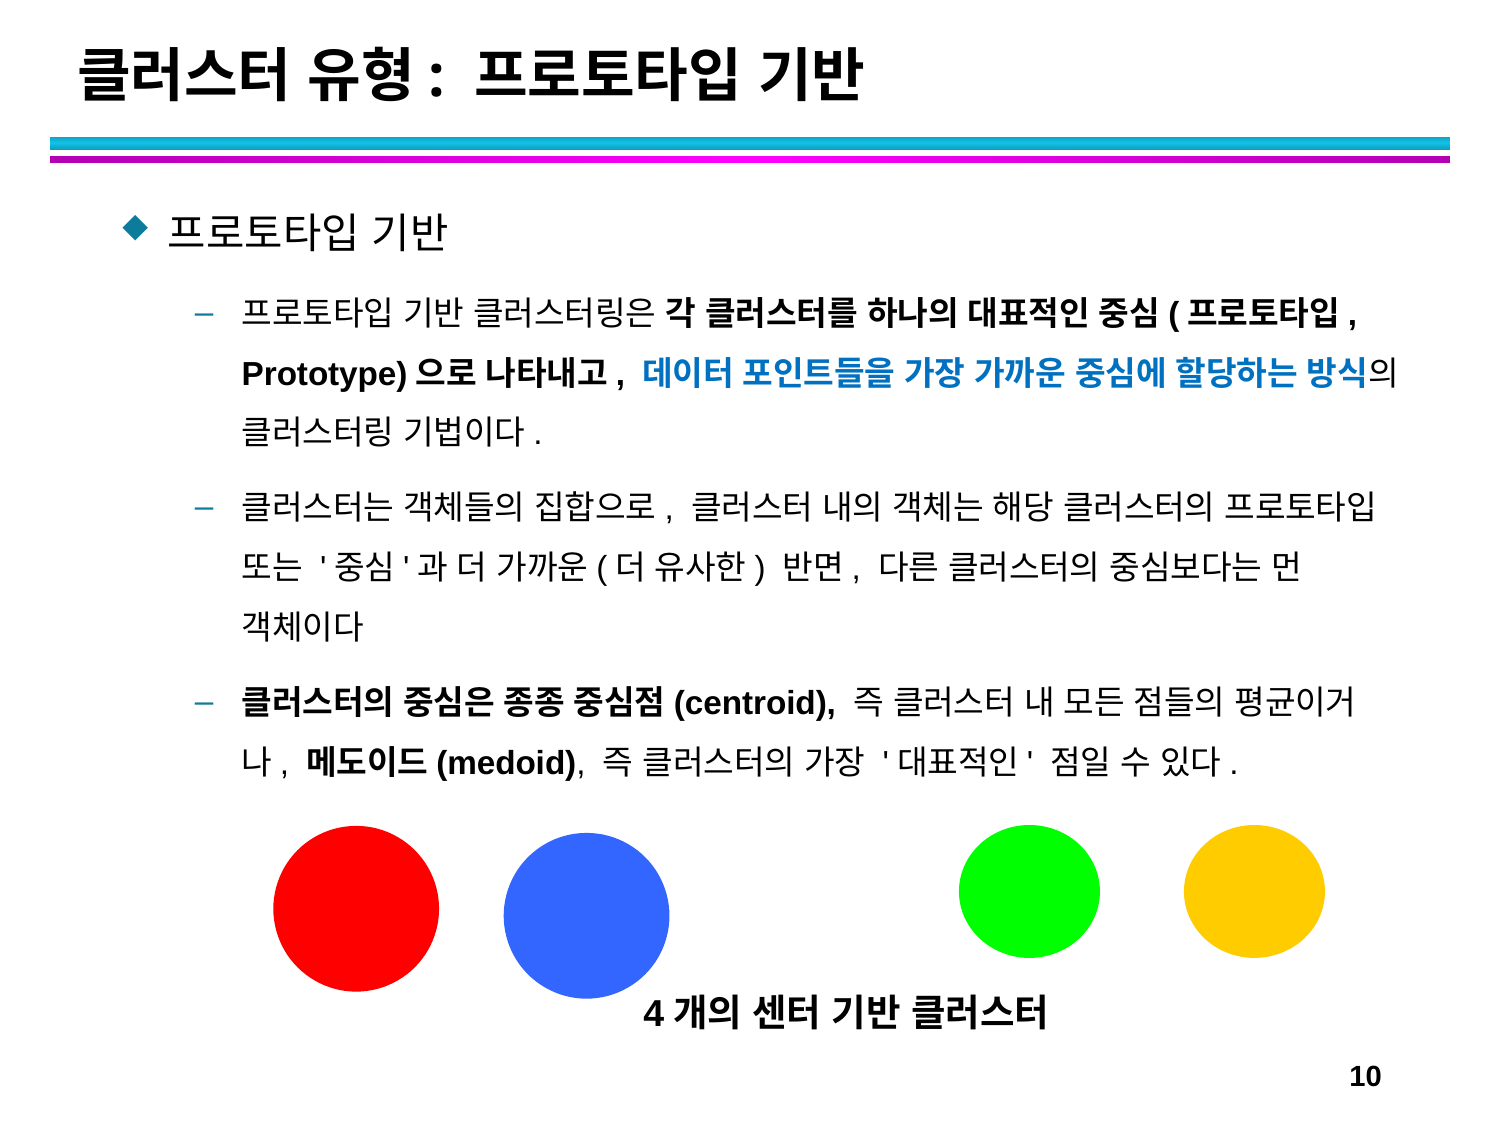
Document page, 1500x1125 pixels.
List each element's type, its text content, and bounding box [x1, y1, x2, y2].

title 클러스터 유형: 프로토타입 기반 [62, 24, 1421, 116]
list 프로토타입 기반 프로토타입 기반 클러스터링은 각 클러스터를 하나의 대표적인 중심(프로토타입, Prototype)으로 나타내고, 데이터 포인트들을 가장 가까운 중심에 할당하는 방식의 클러스터링 기법이다. 클러스터는 객체들의 집합으로, 클러스터 내의 객체는 해당 클러스터의 프로토타입 또는 '중심'과 더 가까운(더 유사한) 반면, 다른 클러스터의 중심보다는 먼 객체이다 클러스터의 중심은 종종 중심점(centroid), 즉 클러스터 내 모든 점들의 평균이거나, 메도이드(medoid), 즉 클러스터의 가장 '대표적인' 점일 수 있다. [104, 174, 1418, 1013]
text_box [272, 824, 1326, 1043]
